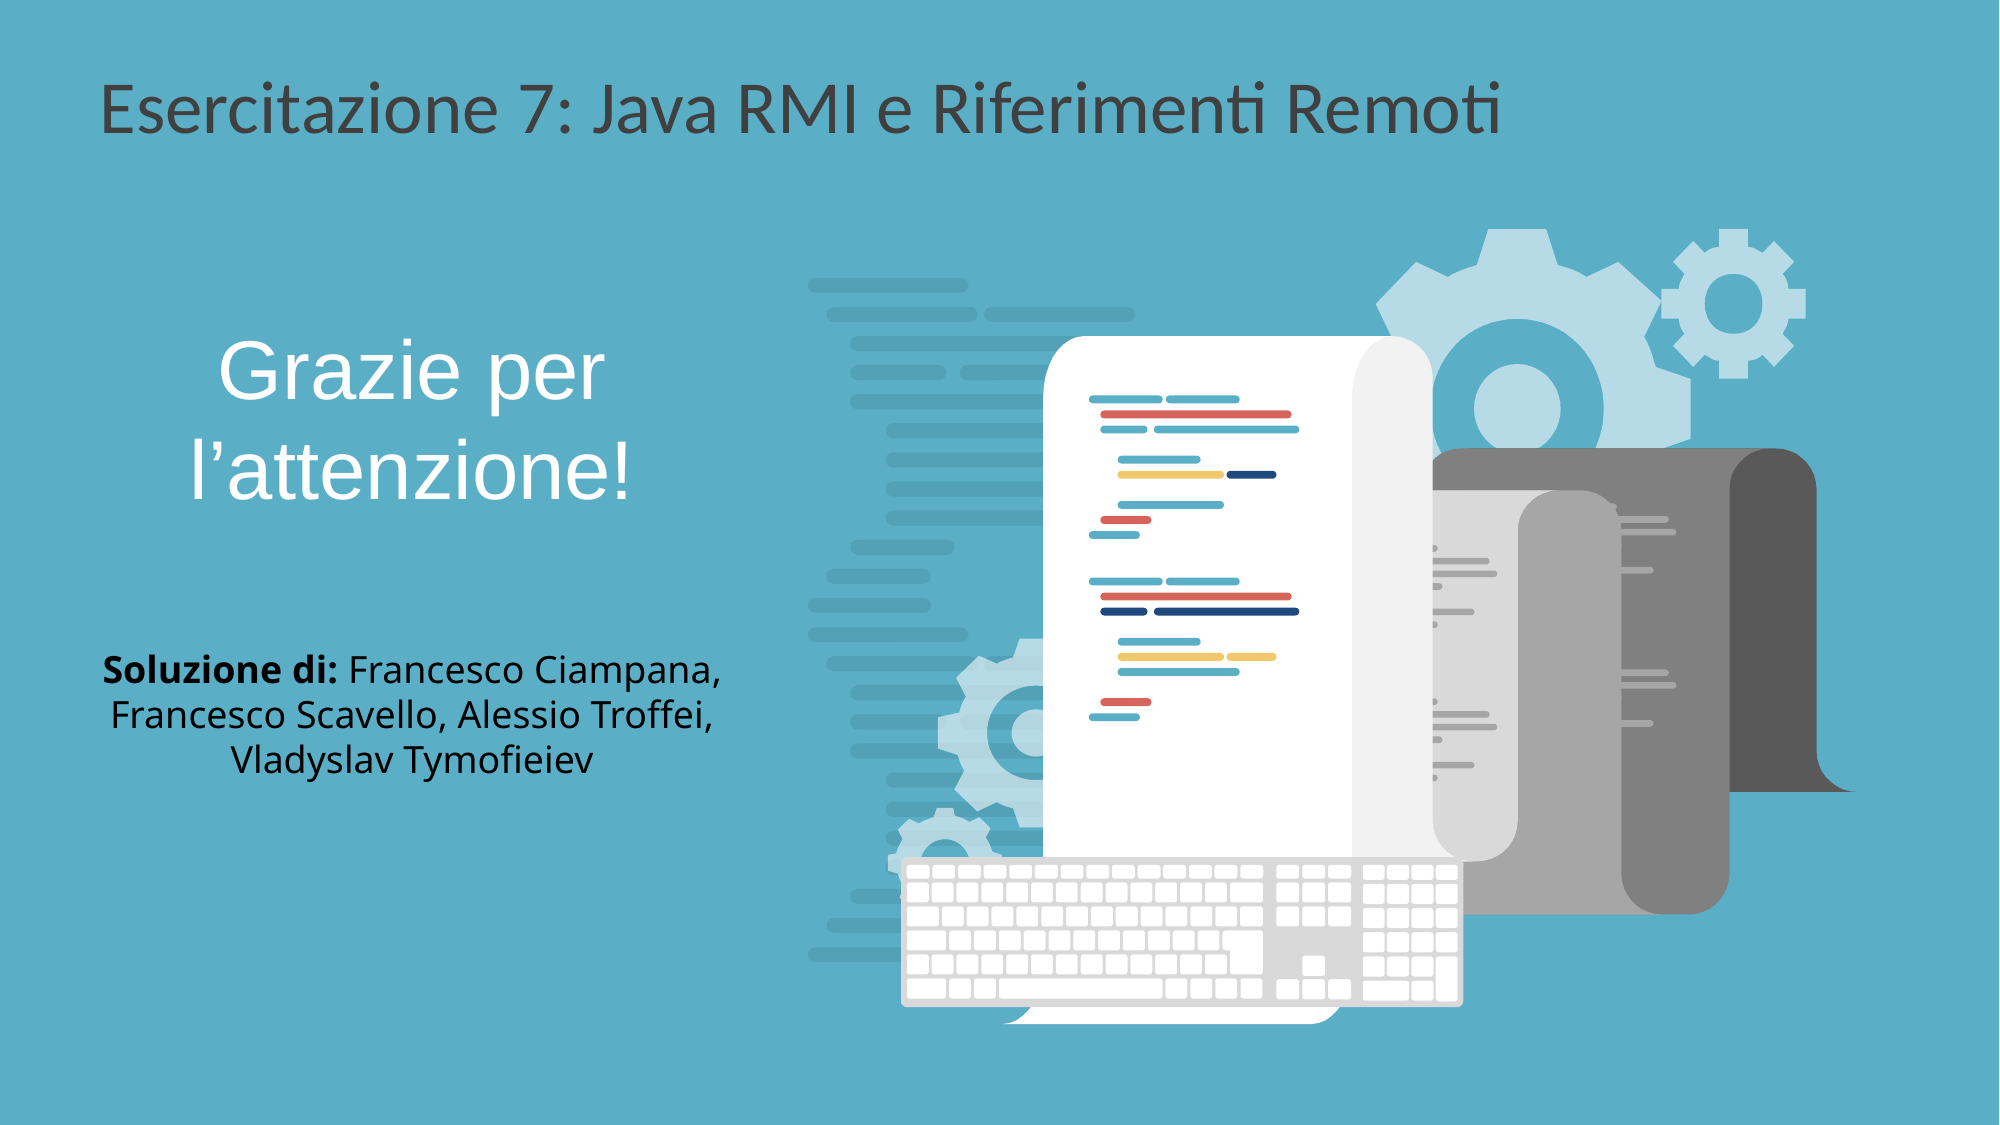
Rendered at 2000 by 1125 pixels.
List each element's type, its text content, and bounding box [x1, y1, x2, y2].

title Esercitazione 7: Java RMI e Riferimenti Remoti [99, 45, 1900, 162]
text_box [900, 856, 1464, 1008]
text_box Grazie per l’attenzione! [173, 308, 651, 524]
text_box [807, 277, 1257, 963]
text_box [870, 654, 997, 902]
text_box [1002, 335, 1858, 1025]
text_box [1343, 228, 1806, 334]
text_box Soluzione di: Francesco Ciampana, Francesco Scavello, Alessio Troffei, Vladyslav Tymofieiev [62, 638, 763, 789]
